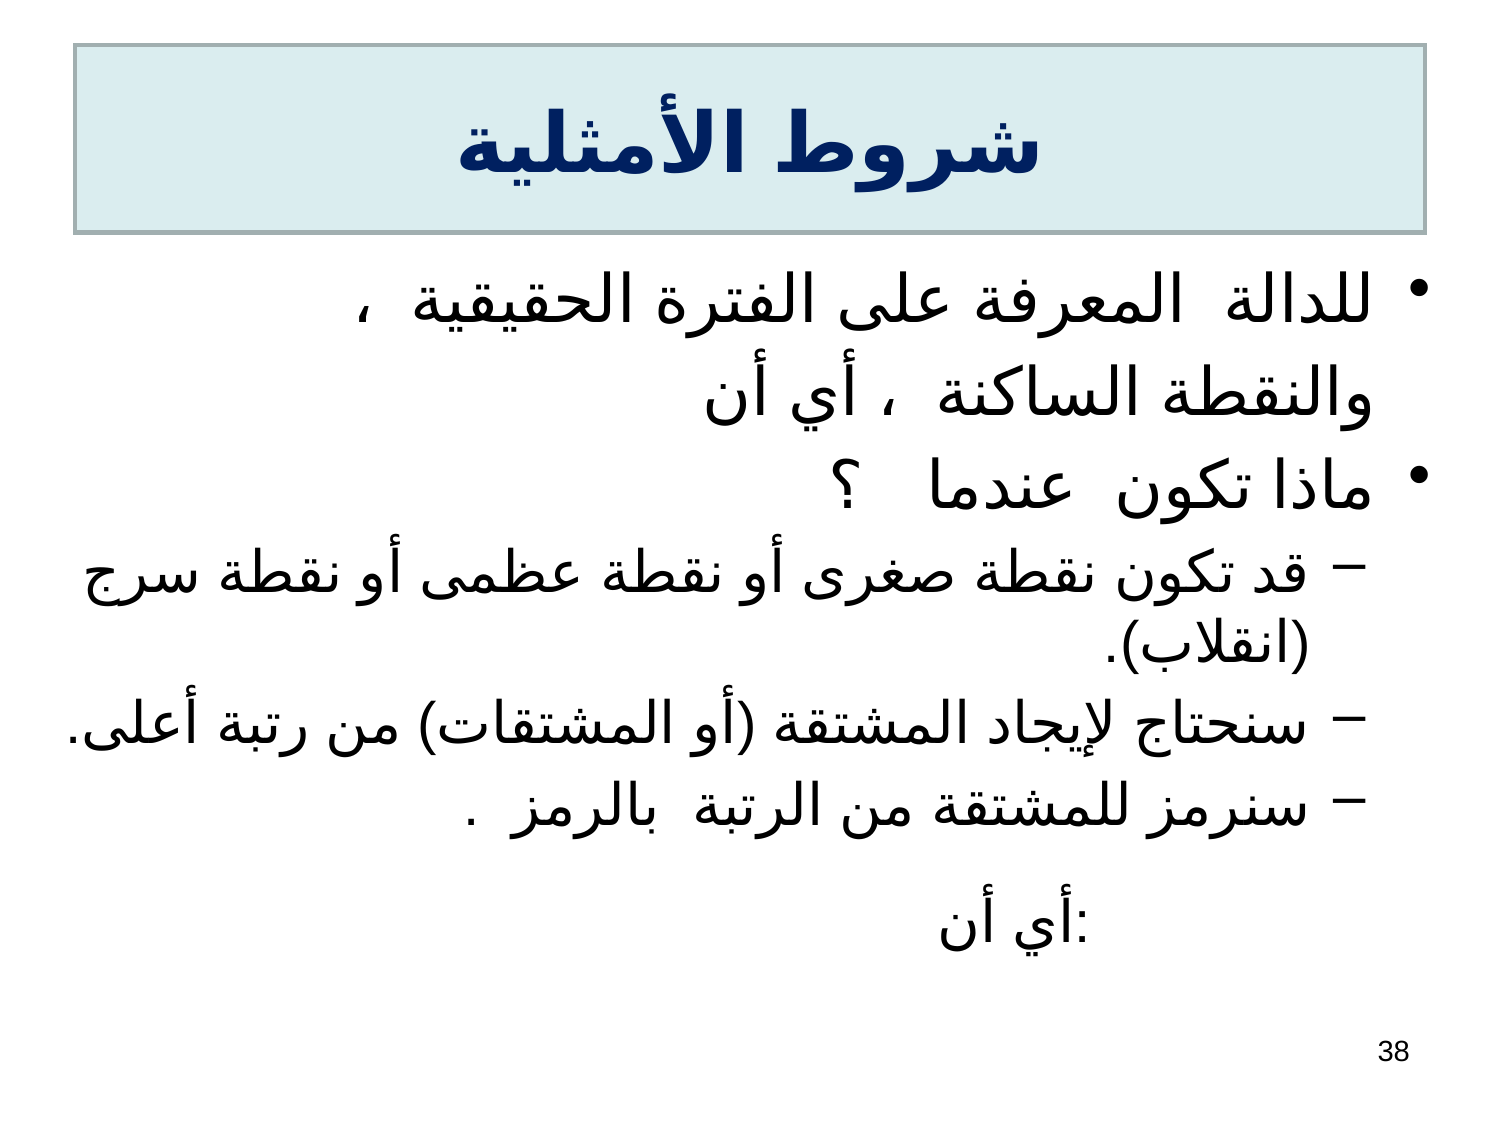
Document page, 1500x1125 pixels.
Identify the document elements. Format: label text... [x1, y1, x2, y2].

title شروط الأمثلية [73, 43, 1427, 235]
slide_number 38 [1074, 1024, 1426, 1103]
